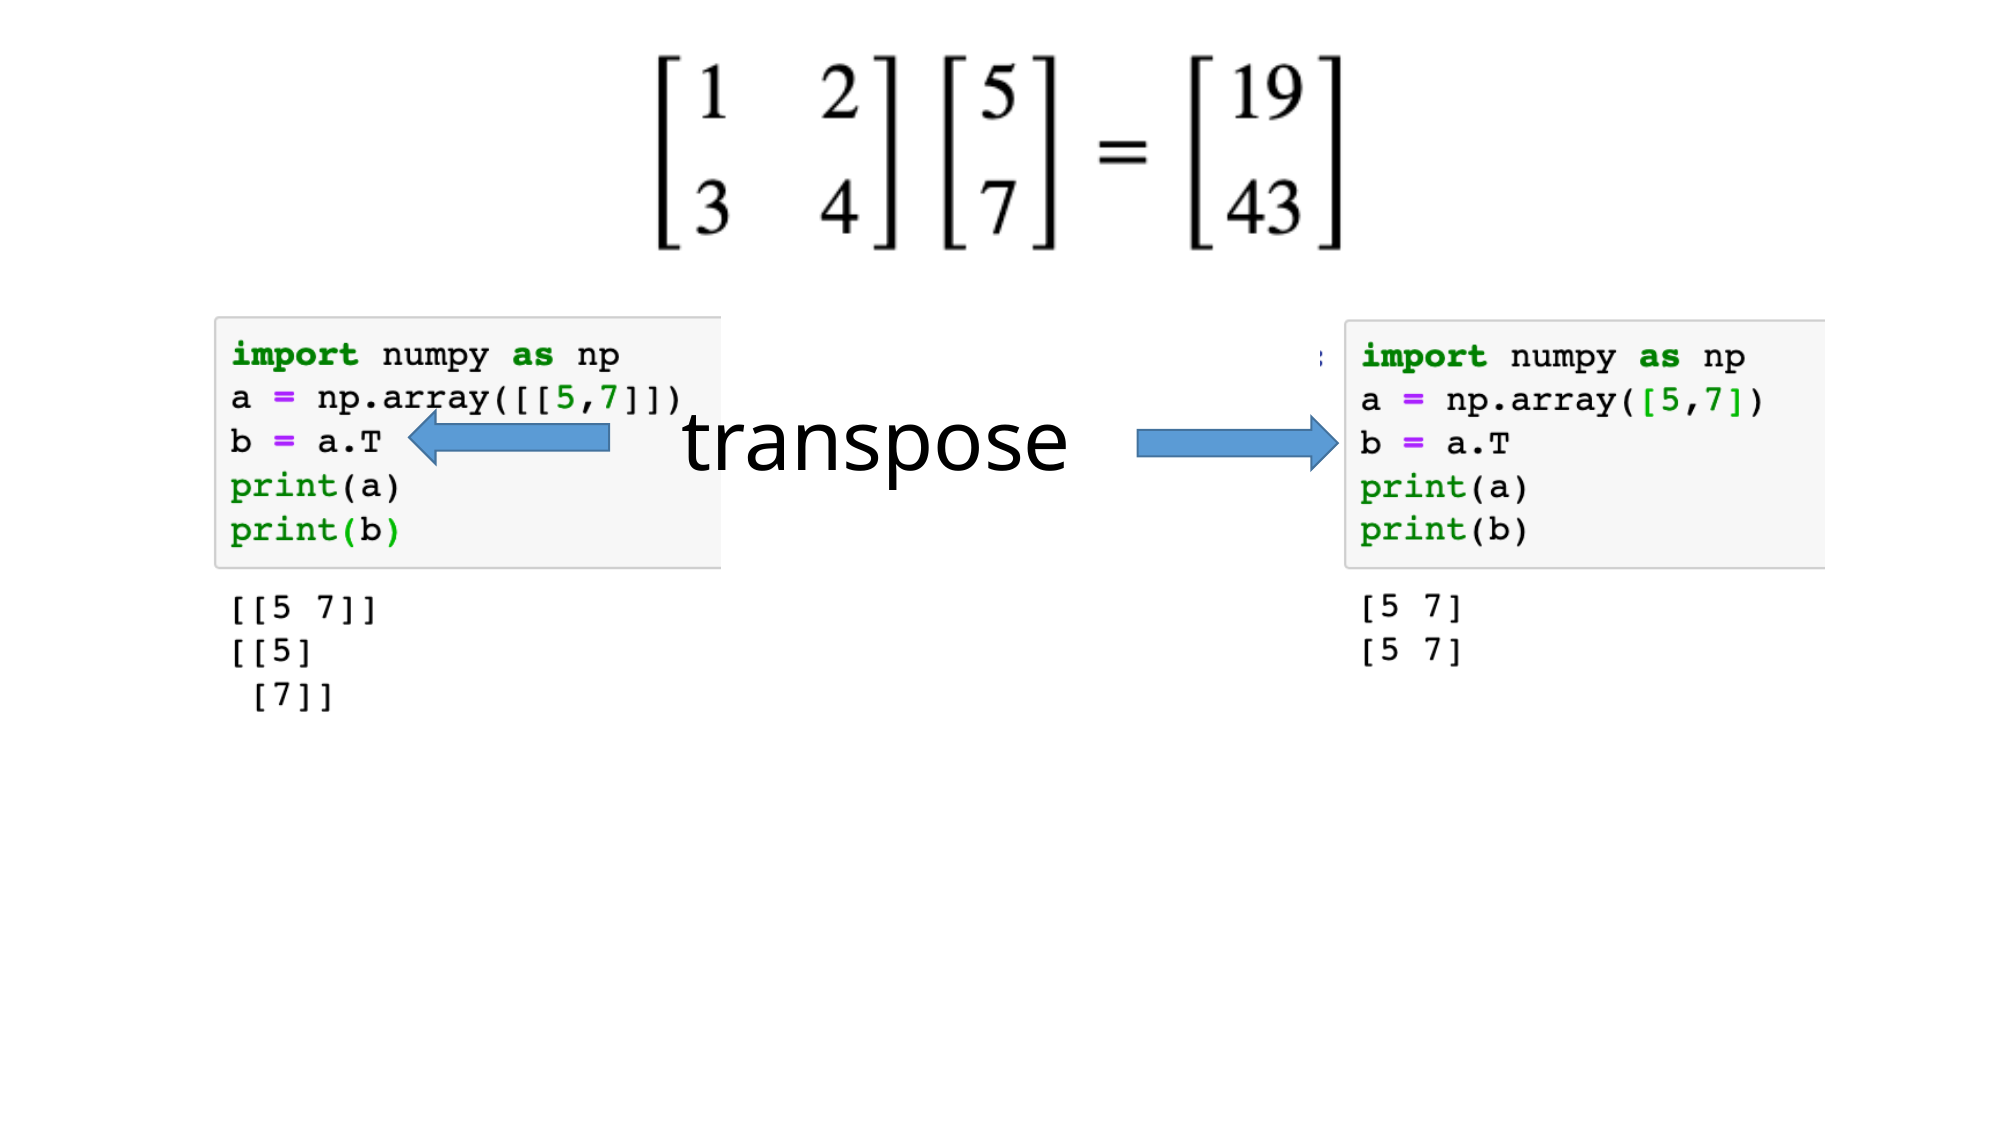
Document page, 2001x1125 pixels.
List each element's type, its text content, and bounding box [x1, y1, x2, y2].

picture [199, 20, 1825, 741]
text_box [1136, 414, 1320, 473]
text_box transpose [721, 379, 1087, 495]
